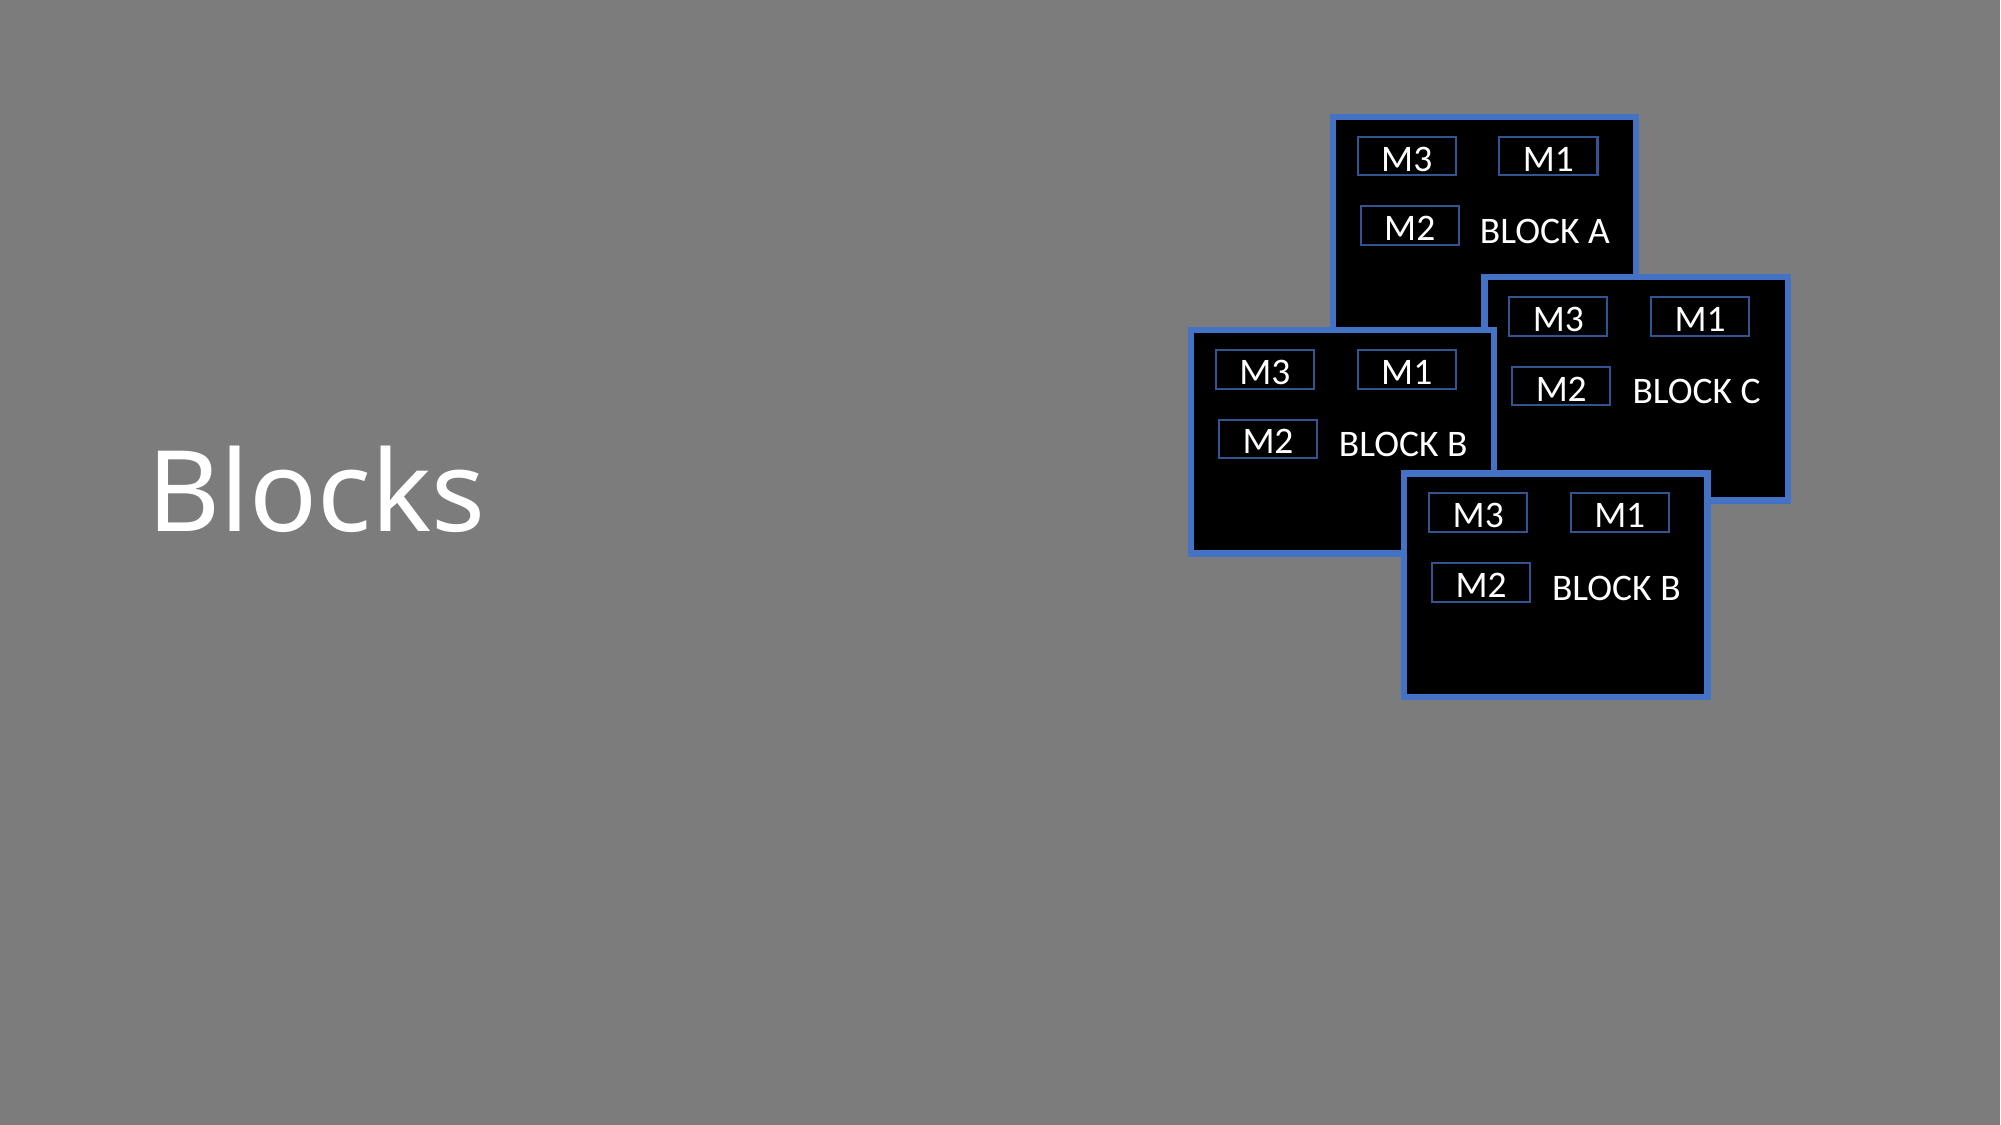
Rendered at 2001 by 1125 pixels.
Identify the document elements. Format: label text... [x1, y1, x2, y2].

text_box M1 [1570, 492, 1670, 533]
text_box M3 [1357, 136, 1457, 176]
text_box M2 [1218, 419, 1318, 459]
text_box M2 [1360, 205, 1460, 246]
text_box M2 [1431, 562, 1531, 603]
text_box M1 [1650, 296, 1750, 337]
text_box BL BLOCK B [1190, 329, 1495, 554]
text_box M3 [1508, 296, 1608, 337]
text_box M3 [1215, 349, 1315, 390]
text_box BL BLOCK C [1483, 276, 1789, 501]
text_box M2 [1511, 366, 1611, 406]
text_box M3 [1428, 492, 1528, 533]
title Blocks [131, 426, 1183, 965]
text_box M1 [1498, 136, 1599, 176]
text_box M1 [1357, 349, 1457, 390]
text_box BL BLOCK A [1332, 116, 1637, 329]
text_box BL BLOCK B [1403, 472, 1708, 698]
